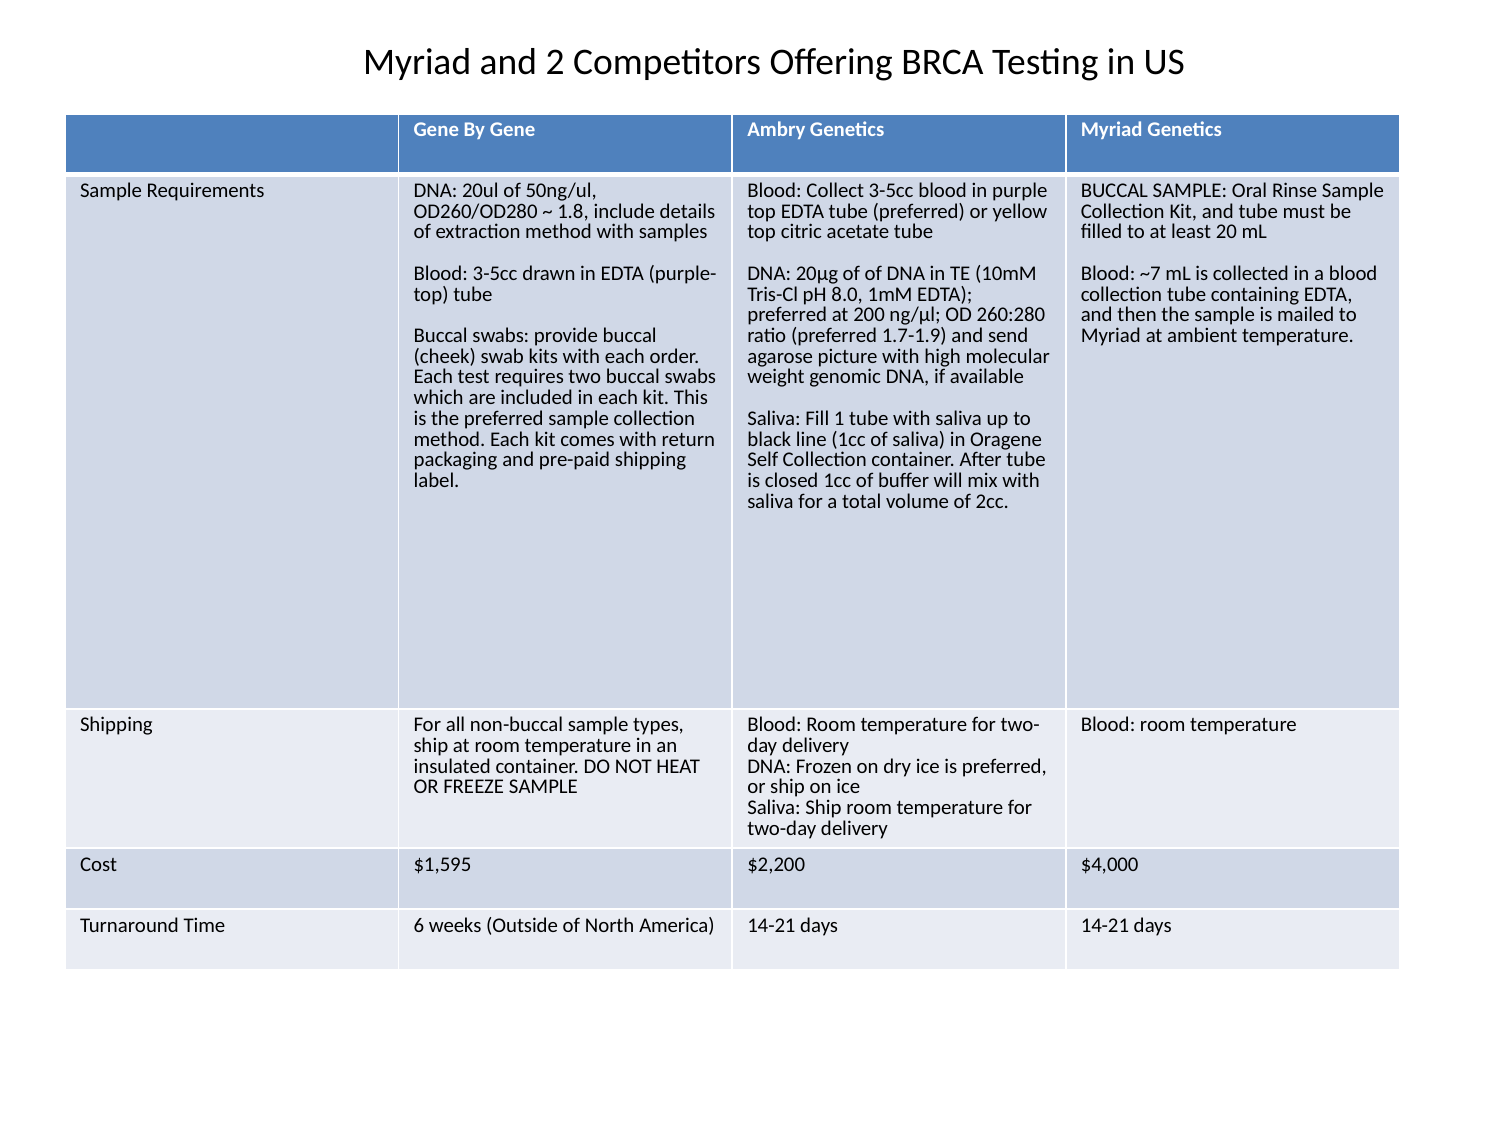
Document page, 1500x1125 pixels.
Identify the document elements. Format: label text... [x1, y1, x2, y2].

table_cell 14-21 days [733, 910, 1065, 969]
table_cell BUCCAL SAMPLE: Oral Rinse Sample Collection Kit, and tube must be filled to at least 20 mL Blood: ~7 mL is collected in a blood collection tube containing EDTA, and then the sample is mailed to Myriad at ambient temperature. [1067, 177, 1399, 708]
table_cell $4,000 [1067, 849, 1399, 908]
table_cell 6 weeks (Outside of North America) [399, 910, 731, 969]
text_box Myriad and 2 Competitors Offering BRCA Testing in US [348, 29, 1211, 90]
table_cell Turnaround Time [66, 910, 398, 969]
table_cell 14-21 days [1067, 910, 1399, 969]
table_header Gene By Gene [399, 115, 731, 172]
table_cell Blood: room temperature [1067, 710, 1399, 847]
table_cell Shipping [66, 710, 398, 847]
table_cell Blood: Collect 3-5cc blood in purple top EDTA tube (preferred) or yellow top citric acetate tube DNA: 20μg of of DNA in TE (10mM Tris-Cl pH 8.0, 1mM EDTA); preferred at 200 ng/μl; OD 260:280 ratio (preferred 1.7-1.9) and send agarose picture with high molecular weight genomic DNA, if available Saliva: Fill 1 tube with saliva up to black line (1cc of saliva) in Oragene Self Collection container. After tube is closed 1cc of buffer will mix with saliva for a total volume of 2cc. [733, 177, 1065, 708]
table_header [66, 115, 398, 172]
table_cell Sample Requirements [66, 177, 398, 708]
table_header Myriad Genetics [1067, 115, 1399, 172]
table_cell For all non-buccal sample types, ship at room temperature in an insulated container. DO NOT HEAT OR FREEZE SAMPLE [399, 710, 731, 847]
table_cell Cost [66, 849, 398, 908]
table_cell DNA: 20ul of 50ng/ul, OD260/OD280 ~ 1.8, include details of extraction method with samples Blood: 3-5cc drawn in EDTA (purple-top) tube Buccal swabs: provide buccal (cheek) swab kits with each order. Each test requires two buccal swabs which are included in each kit. This is the preferred sample collection method. Each kit comes with return packaging and pre-paid shipping label. [399, 177, 731, 708]
table_cell $2,200 [733, 849, 1065, 908]
table_cell $1,595 [399, 849, 731, 908]
table_header Ambry Genetics [733, 115, 1065, 172]
table_cell Blood: Room temperature for two-day delivery DNA: Frozen on dry ice is preferred, or ship on ice Saliva: Ship room temperature for two-day delivery [733, 710, 1065, 847]
